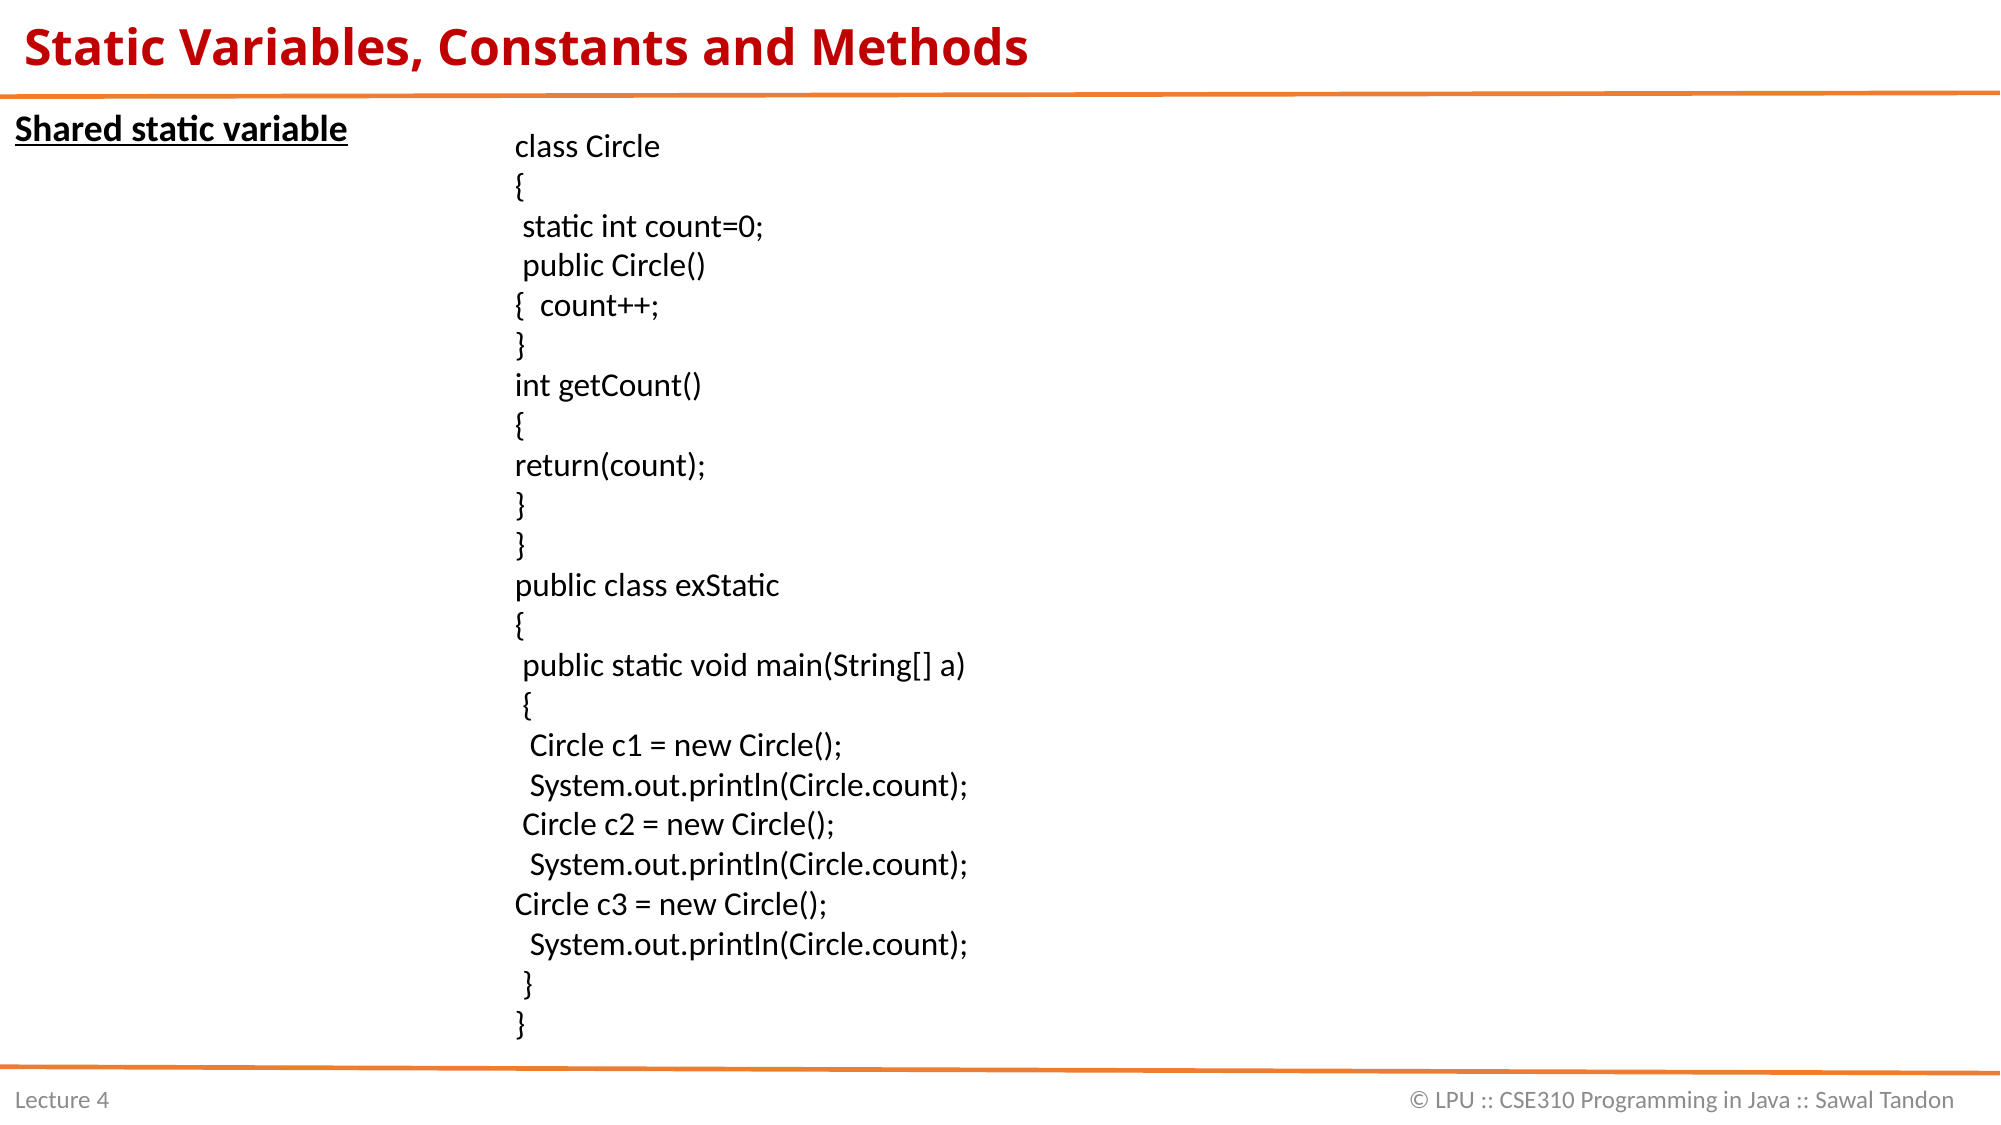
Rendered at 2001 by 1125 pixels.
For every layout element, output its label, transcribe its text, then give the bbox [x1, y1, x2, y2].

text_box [0, 1066, 2000, 1074]
footer Lecture 4 © LPU :: CSE310 Programming in Java :: Sawal Tandon [0, 1074, 2000, 1125]
text_box class Circle { static int count=0; public Circle() { count++; } int getCount() { return(count); } } public class exStatic { public static void main(String[] a) { Circle c1 = new Circle(); System.out.println(Circle.count); Circle c2 = new Circle(); System.out.println(Circle.count); Circle c3 = new Circle(); System.out.println(Circle.count); } } [500, 116, 1545, 1050]
text_box Static Variables, Constants and Methods [0, 0, 1468, 91]
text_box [0, 92, 2000, 97]
text_box Shared static variable [0, 97, 1175, 157]
